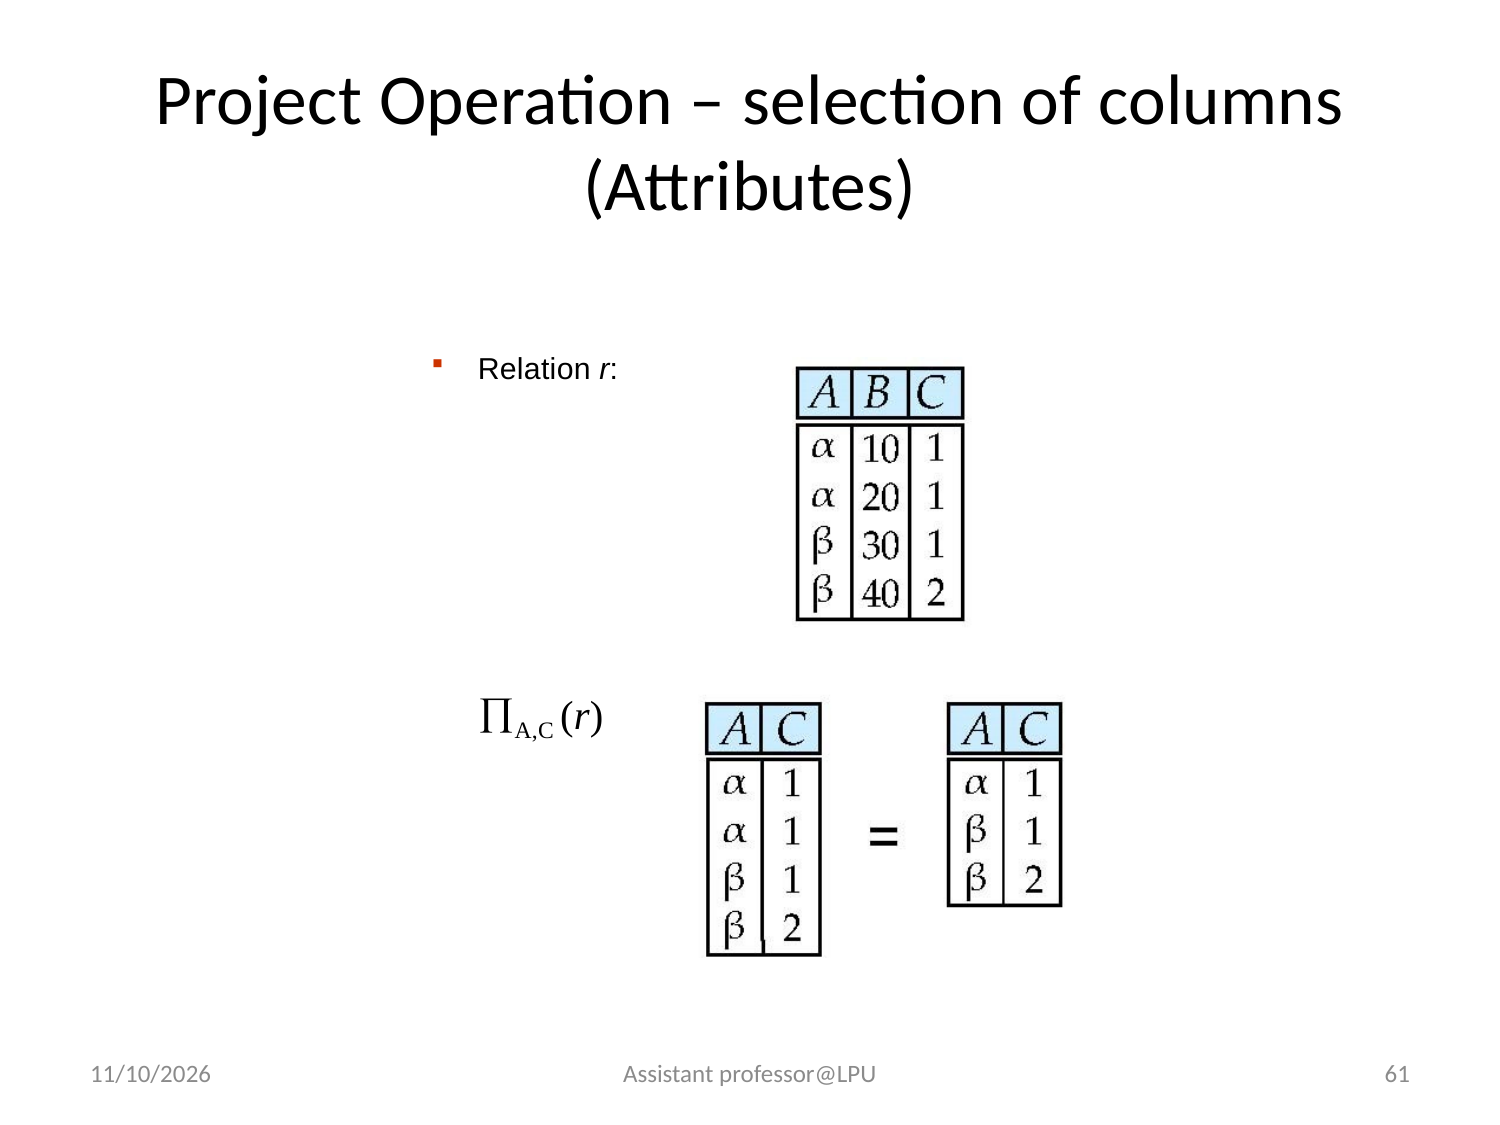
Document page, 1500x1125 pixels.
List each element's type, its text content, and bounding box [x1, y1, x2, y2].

text_box A,C (r) [476, 686, 614, 744]
footer Assistant professor@LPU [512, 1042, 988, 1103]
text_box Relation r: [429, 346, 621, 386]
slide_number 61 [1074, 1042, 1425, 1103]
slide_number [75, 1042, 425, 1103]
text_box [698, 357, 1066, 958]
title Project Operation – selection of columns (Attributes) [75, 45, 1425, 233]
